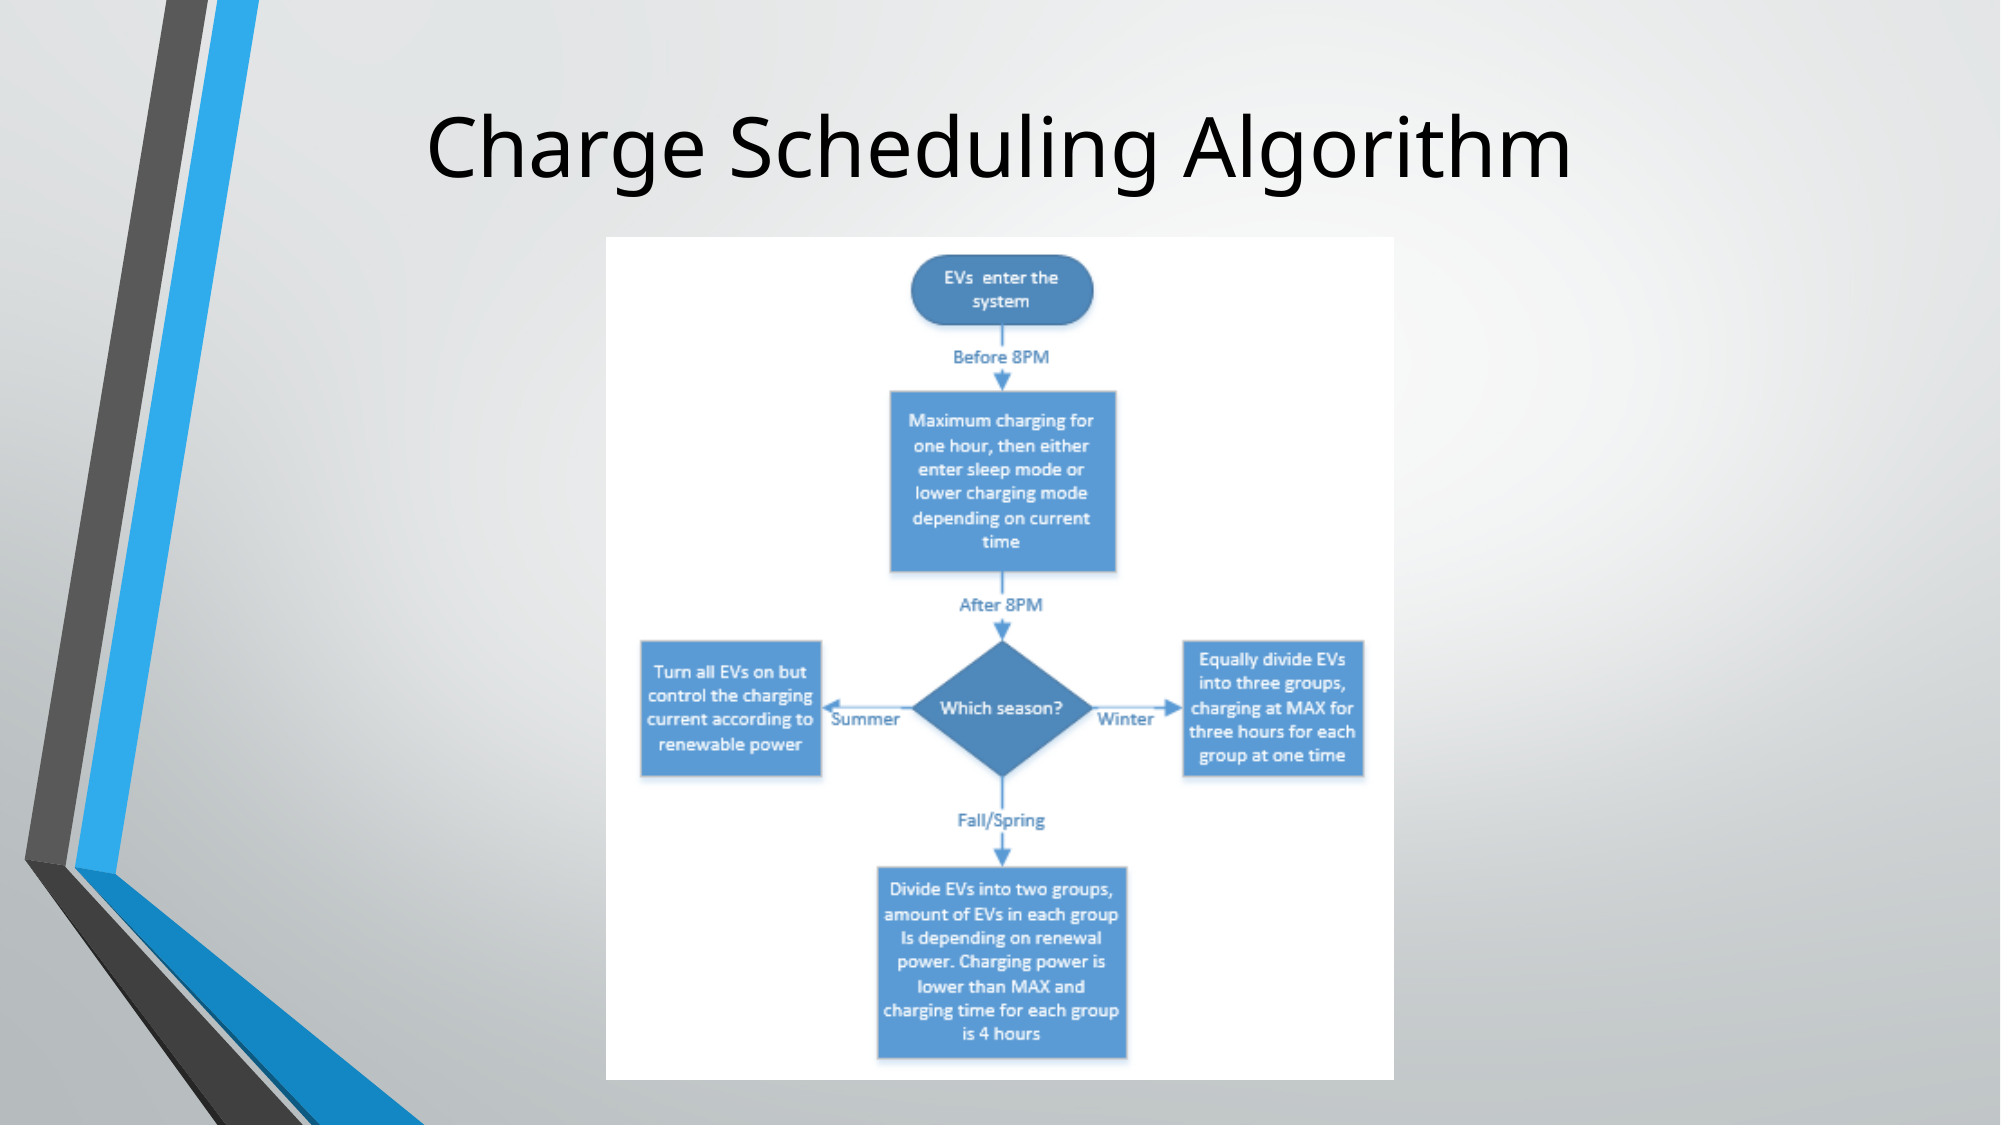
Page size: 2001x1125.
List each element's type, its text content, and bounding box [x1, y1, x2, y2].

picture [605, 237, 1395, 1080]
title Charge Scheduling Algorithm [178, 0, 1822, 288]
